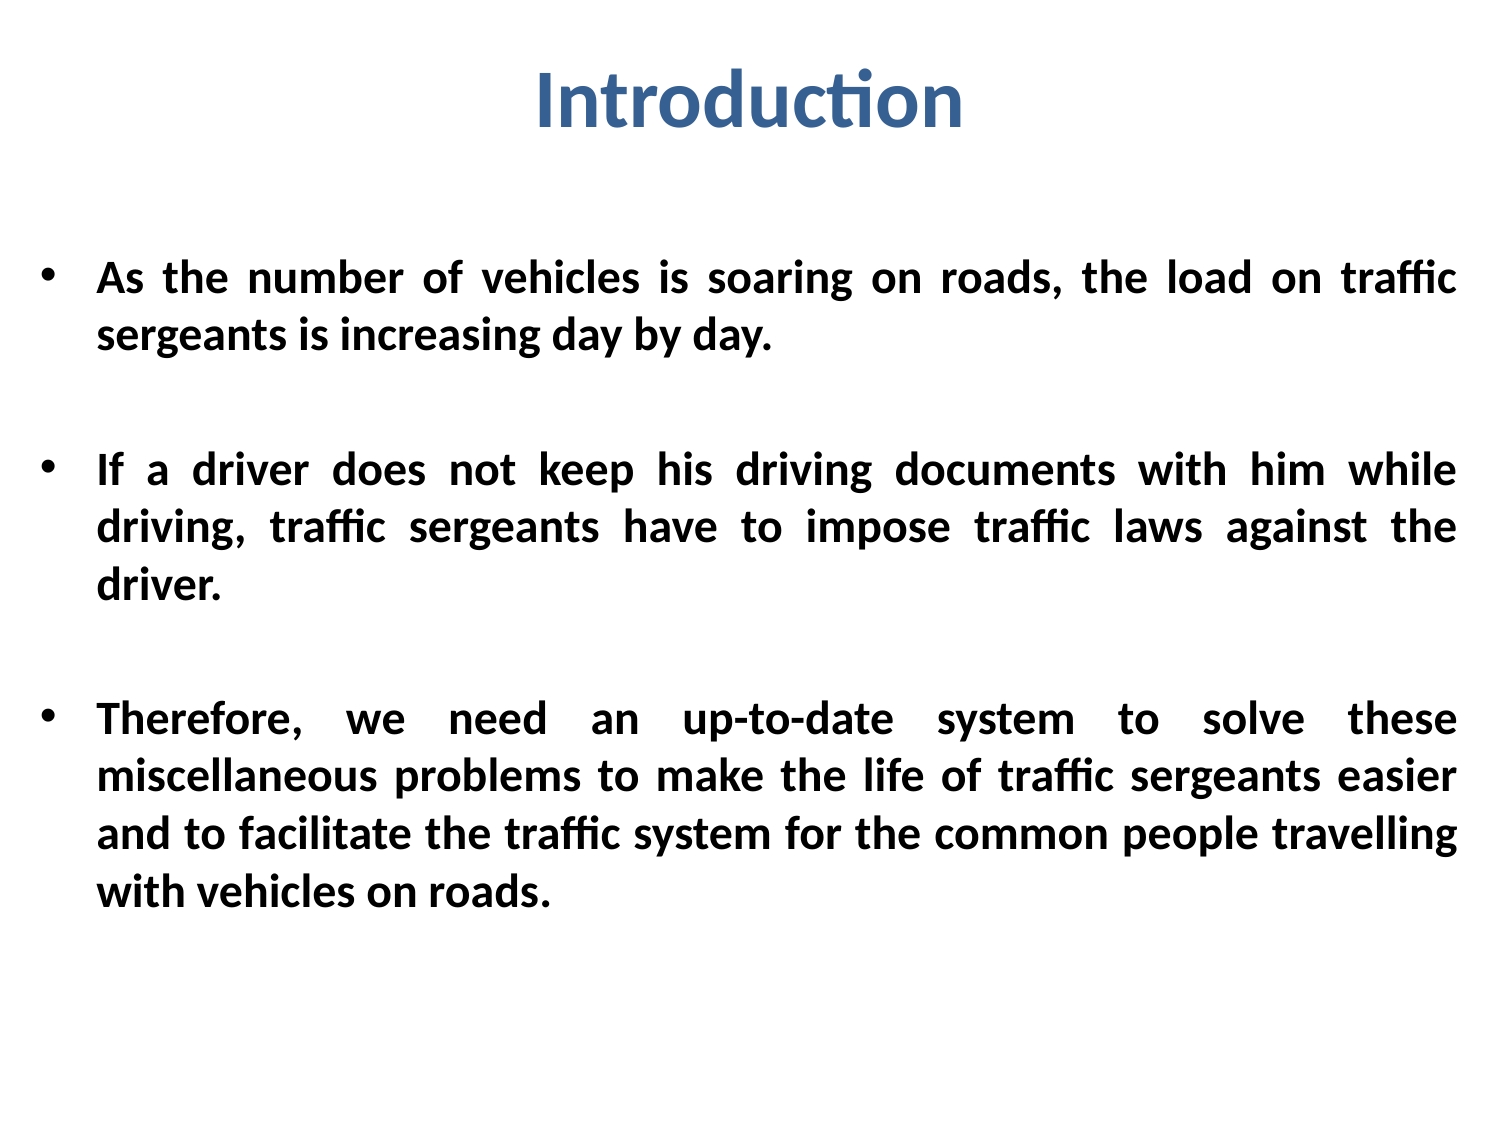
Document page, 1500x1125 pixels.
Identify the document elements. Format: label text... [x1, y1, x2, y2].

title Introduction [425, 0, 1075, 188]
list As the number of vehicles is soaring on roads, the load on traffic sergeants is increasing day by day. If a driver does not keep his driving documents with him while driving, traffic sergeants have to impose traffic laws against the driver. Therefore, we need an up-to-date system to solve these miscellaneous problems to make the life of traffic sergeants easier and to facilitate the traffic system for the common people travelling with vehicles on roads. [24, 237, 1475, 1038]
